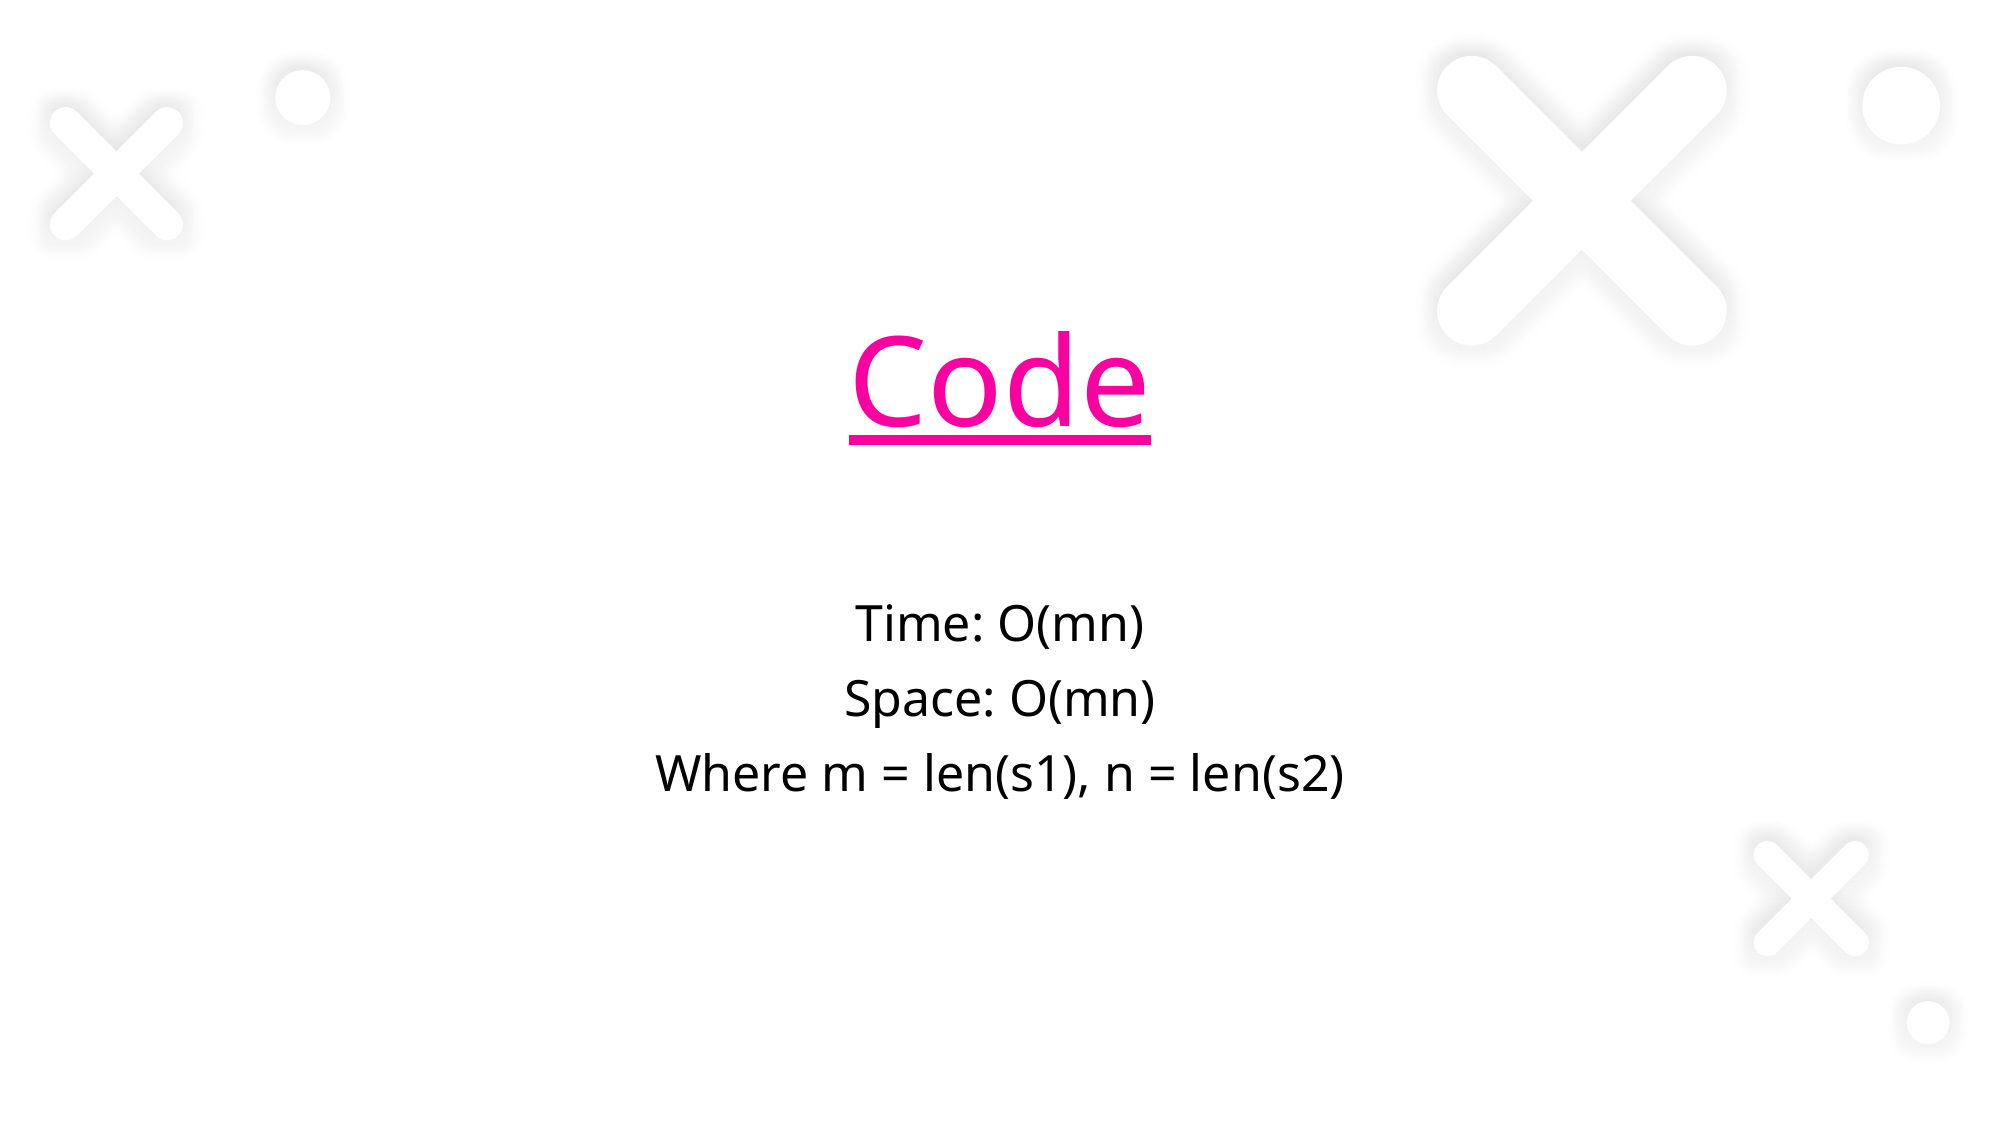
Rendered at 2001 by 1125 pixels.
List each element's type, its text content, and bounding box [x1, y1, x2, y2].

title Code [249, 184, 1750, 576]
subtitle Time: O(mn) Space: O(mn) Where m = len(s1), n = len(s2) [249, 590, 1750, 863]
